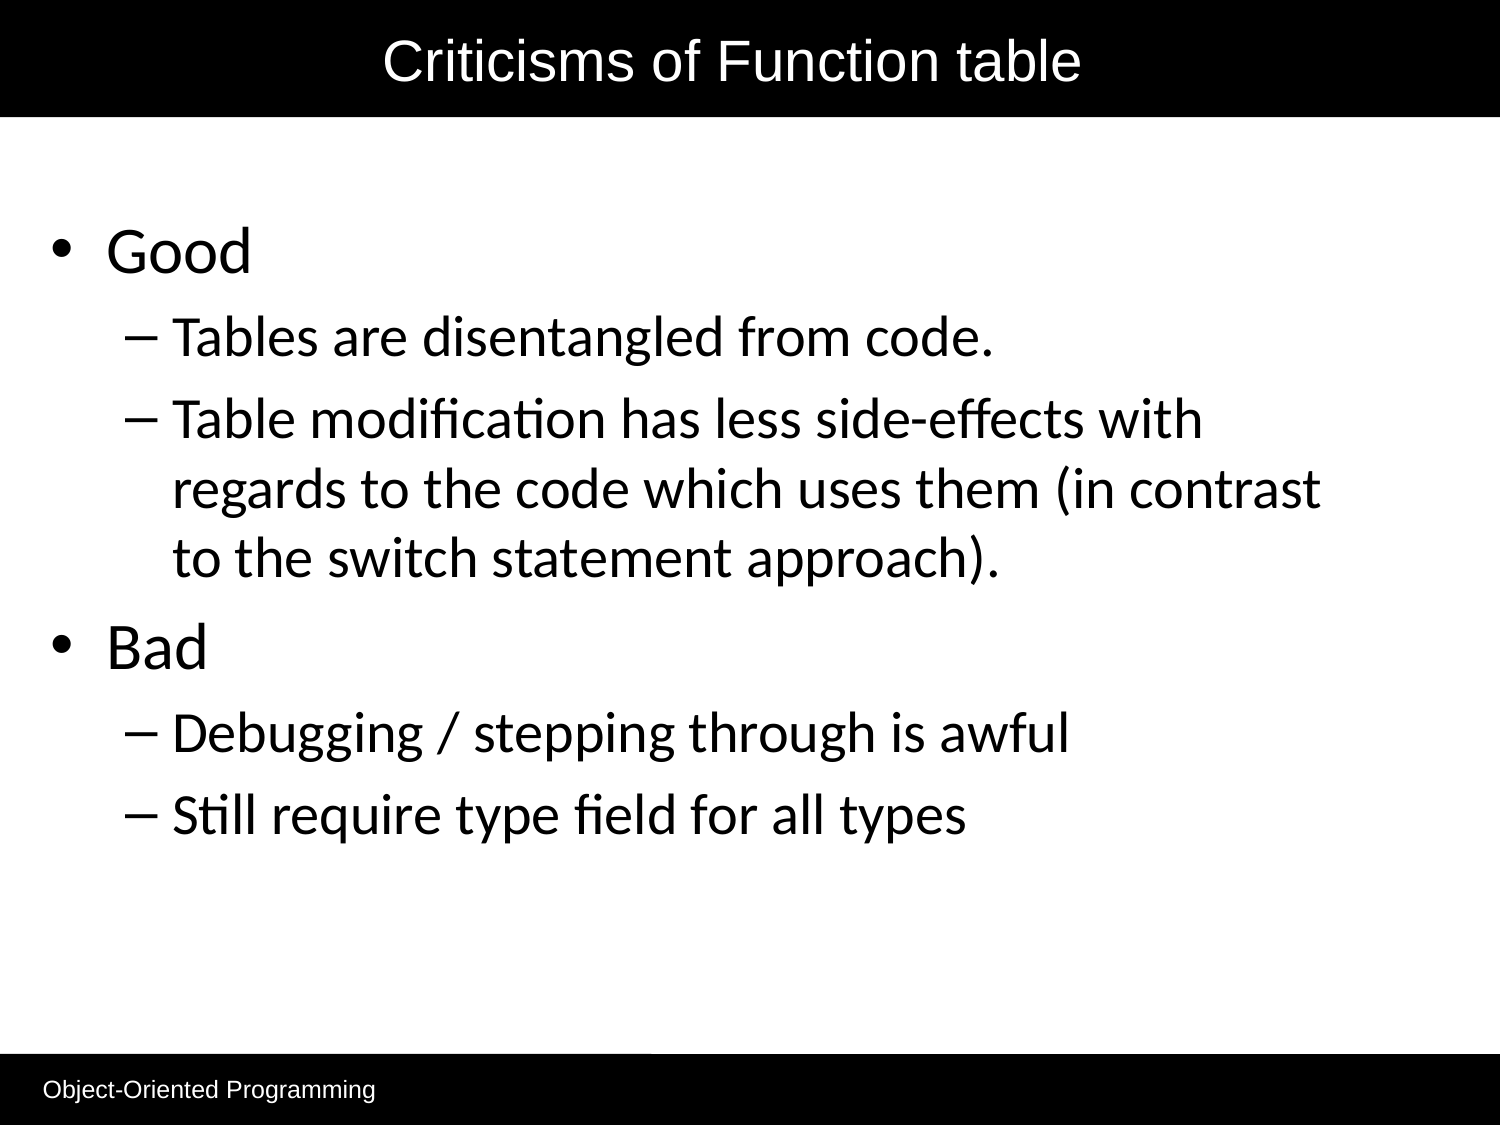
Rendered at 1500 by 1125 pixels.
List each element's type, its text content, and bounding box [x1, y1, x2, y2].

title Criticisms of Function table [35, 0, 1432, 118]
list Good Tables are disentangled from code. Table modification has less side-effects with regards to the code which uses them (in contrast to the switch statement approach). Bad Debugging / stepping through is awful Still require type field for all types [35, 199, 1350, 942]
